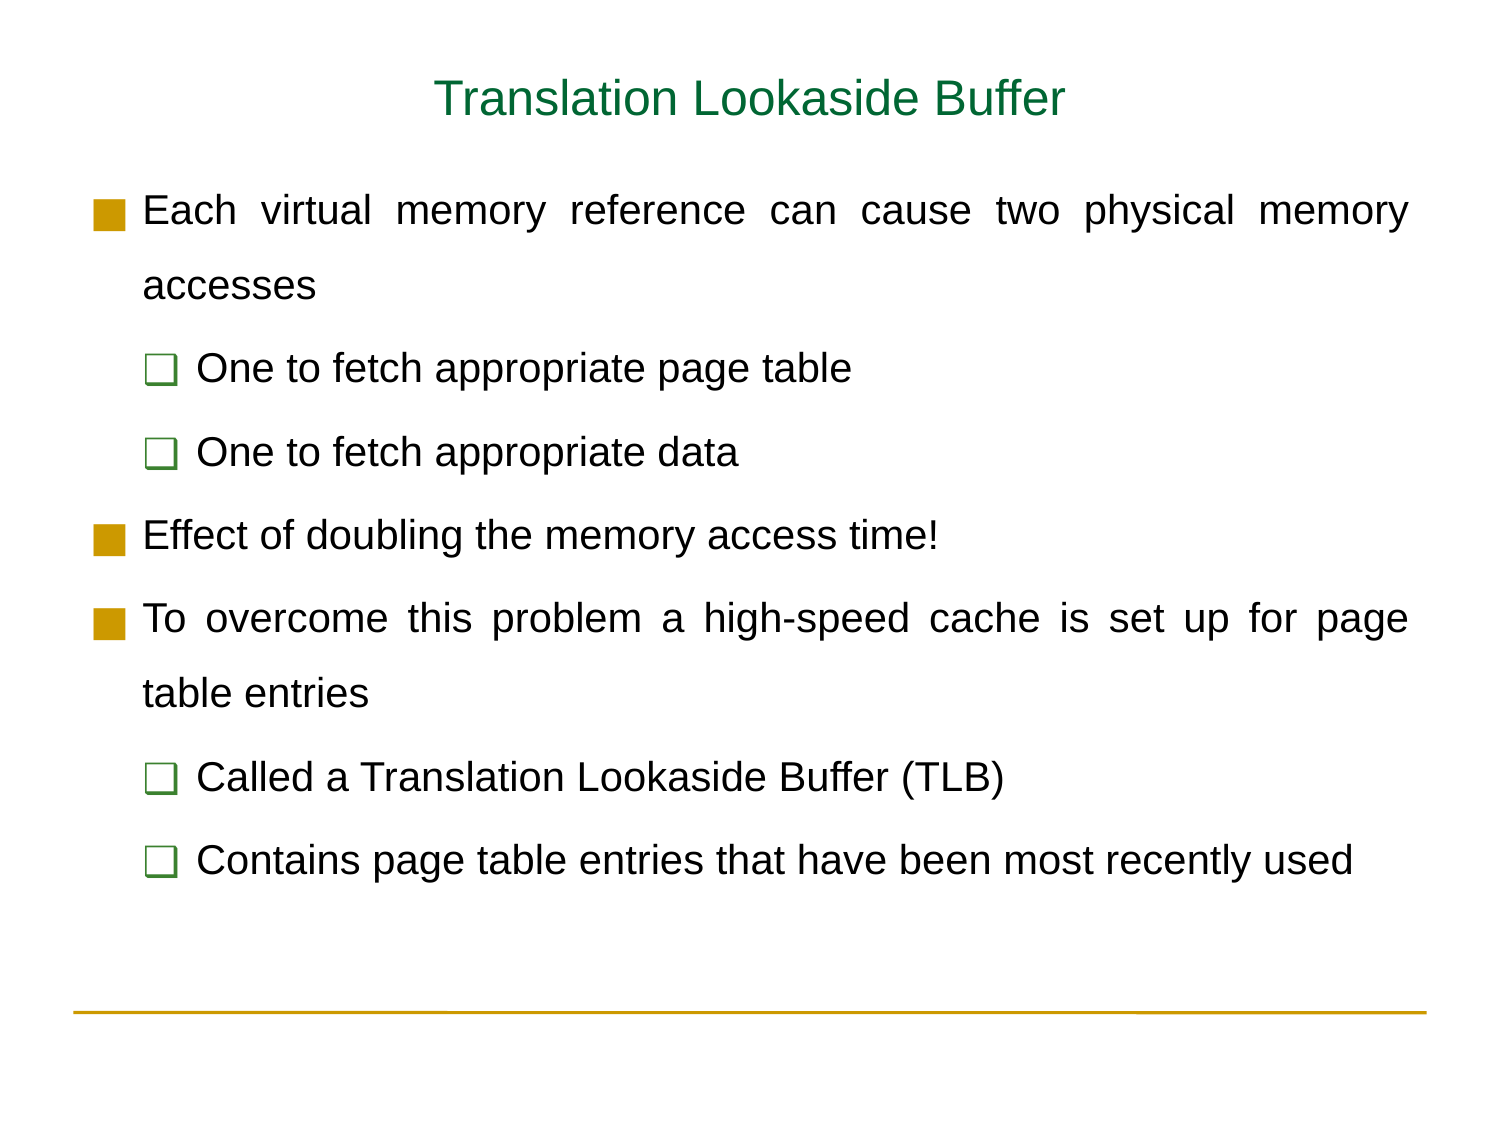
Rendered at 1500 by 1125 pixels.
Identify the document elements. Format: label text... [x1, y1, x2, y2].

text_box Translation Lookaside Buffer [74, 57, 1425, 133]
text_box Each virtual memory reference can cause two physical memory accesses One to fetch appropriate page table One to fetch appropriate data Effect of doubling the memory access time! To overcome this problem a high-speed cache is set up for page table entries Called a Translation Lookaside Buffer (TLB) Contains page table entries that have been most recently used [74, 149, 1425, 1013]
